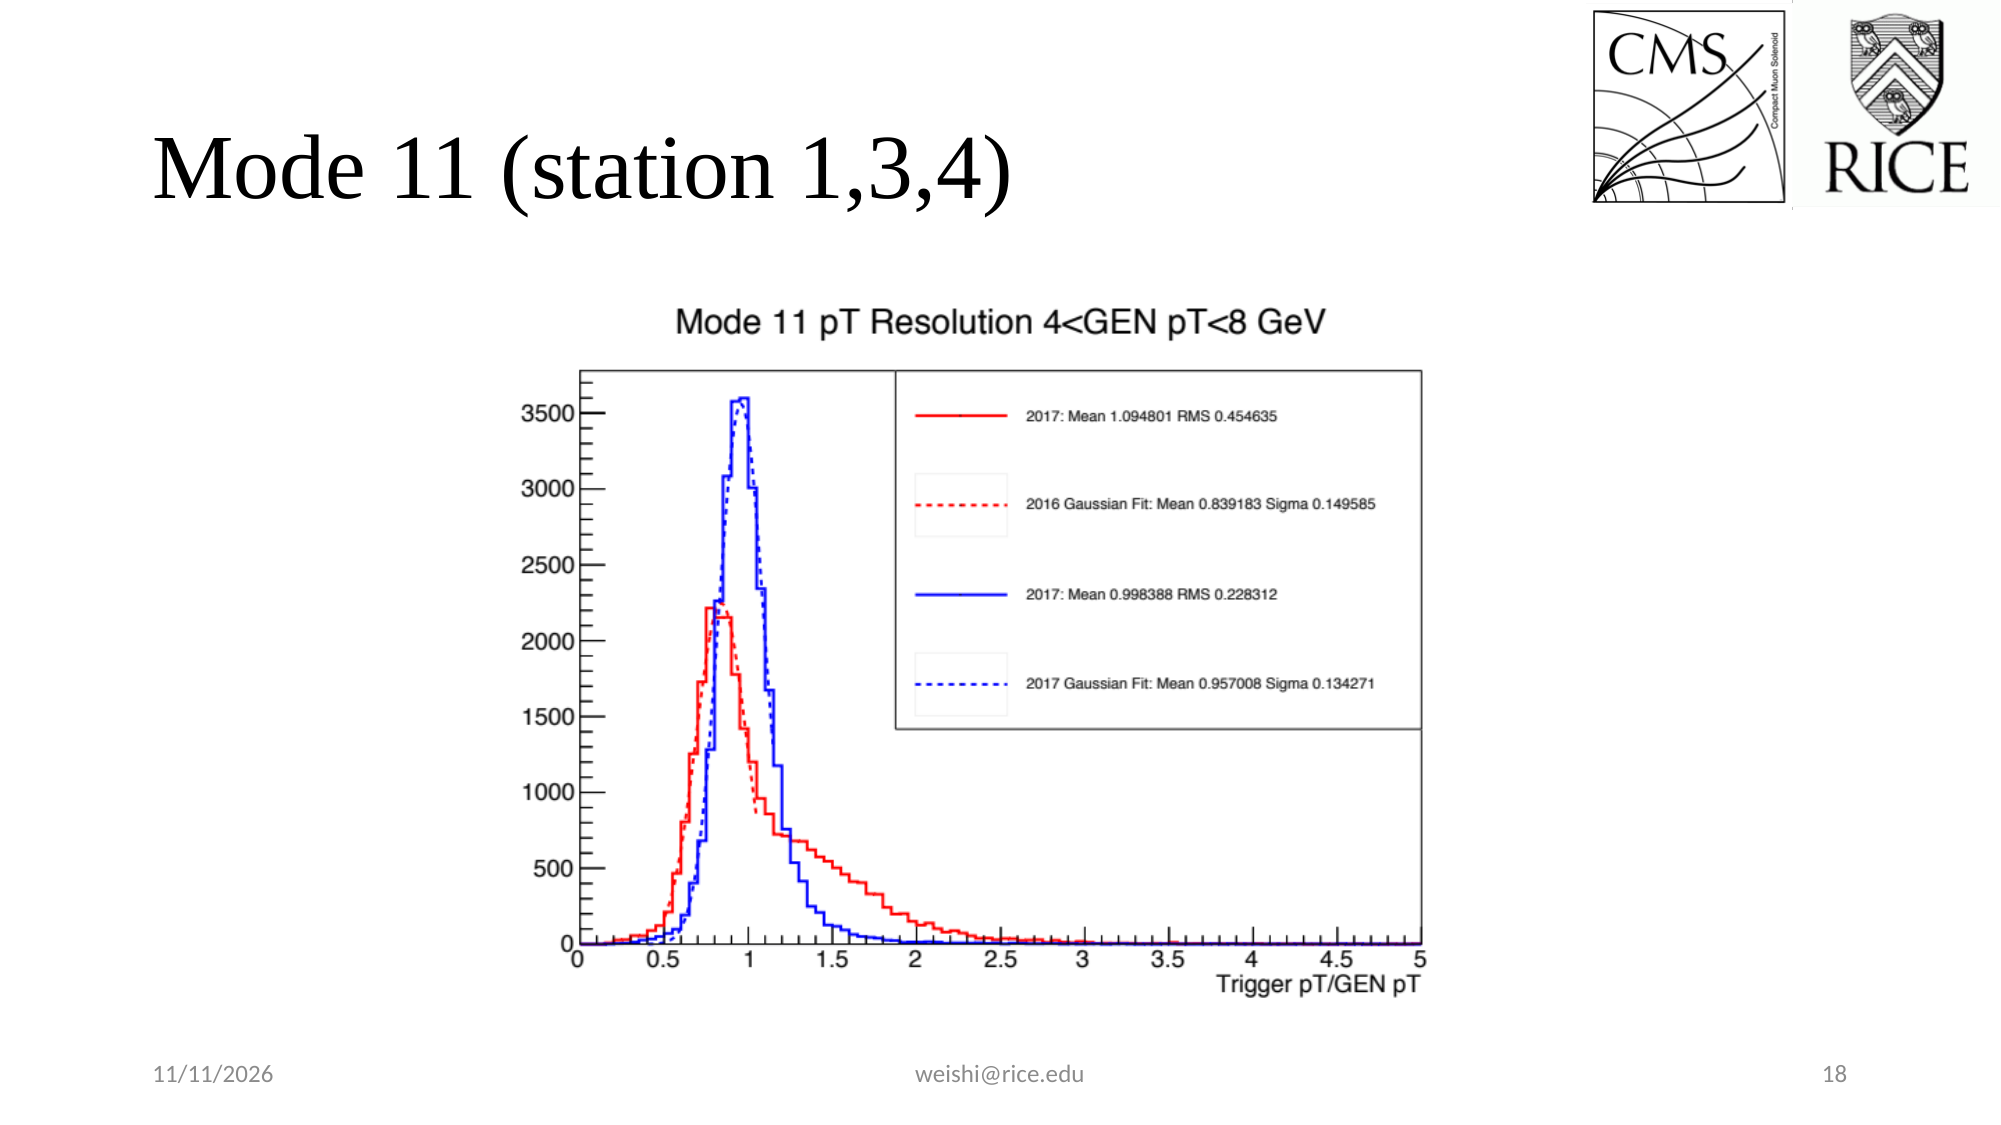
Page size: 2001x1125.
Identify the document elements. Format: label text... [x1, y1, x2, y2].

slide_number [137, 1042, 588, 1103]
title Mode 11 (station 1,3,4) [137, 59, 1863, 278]
slide_number 18 [1412, 1042, 1863, 1103]
picture [1586, 0, 2000, 210]
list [475, 299, 1525, 1014]
footer weishi@rice.edu [662, 1042, 1338, 1103]
